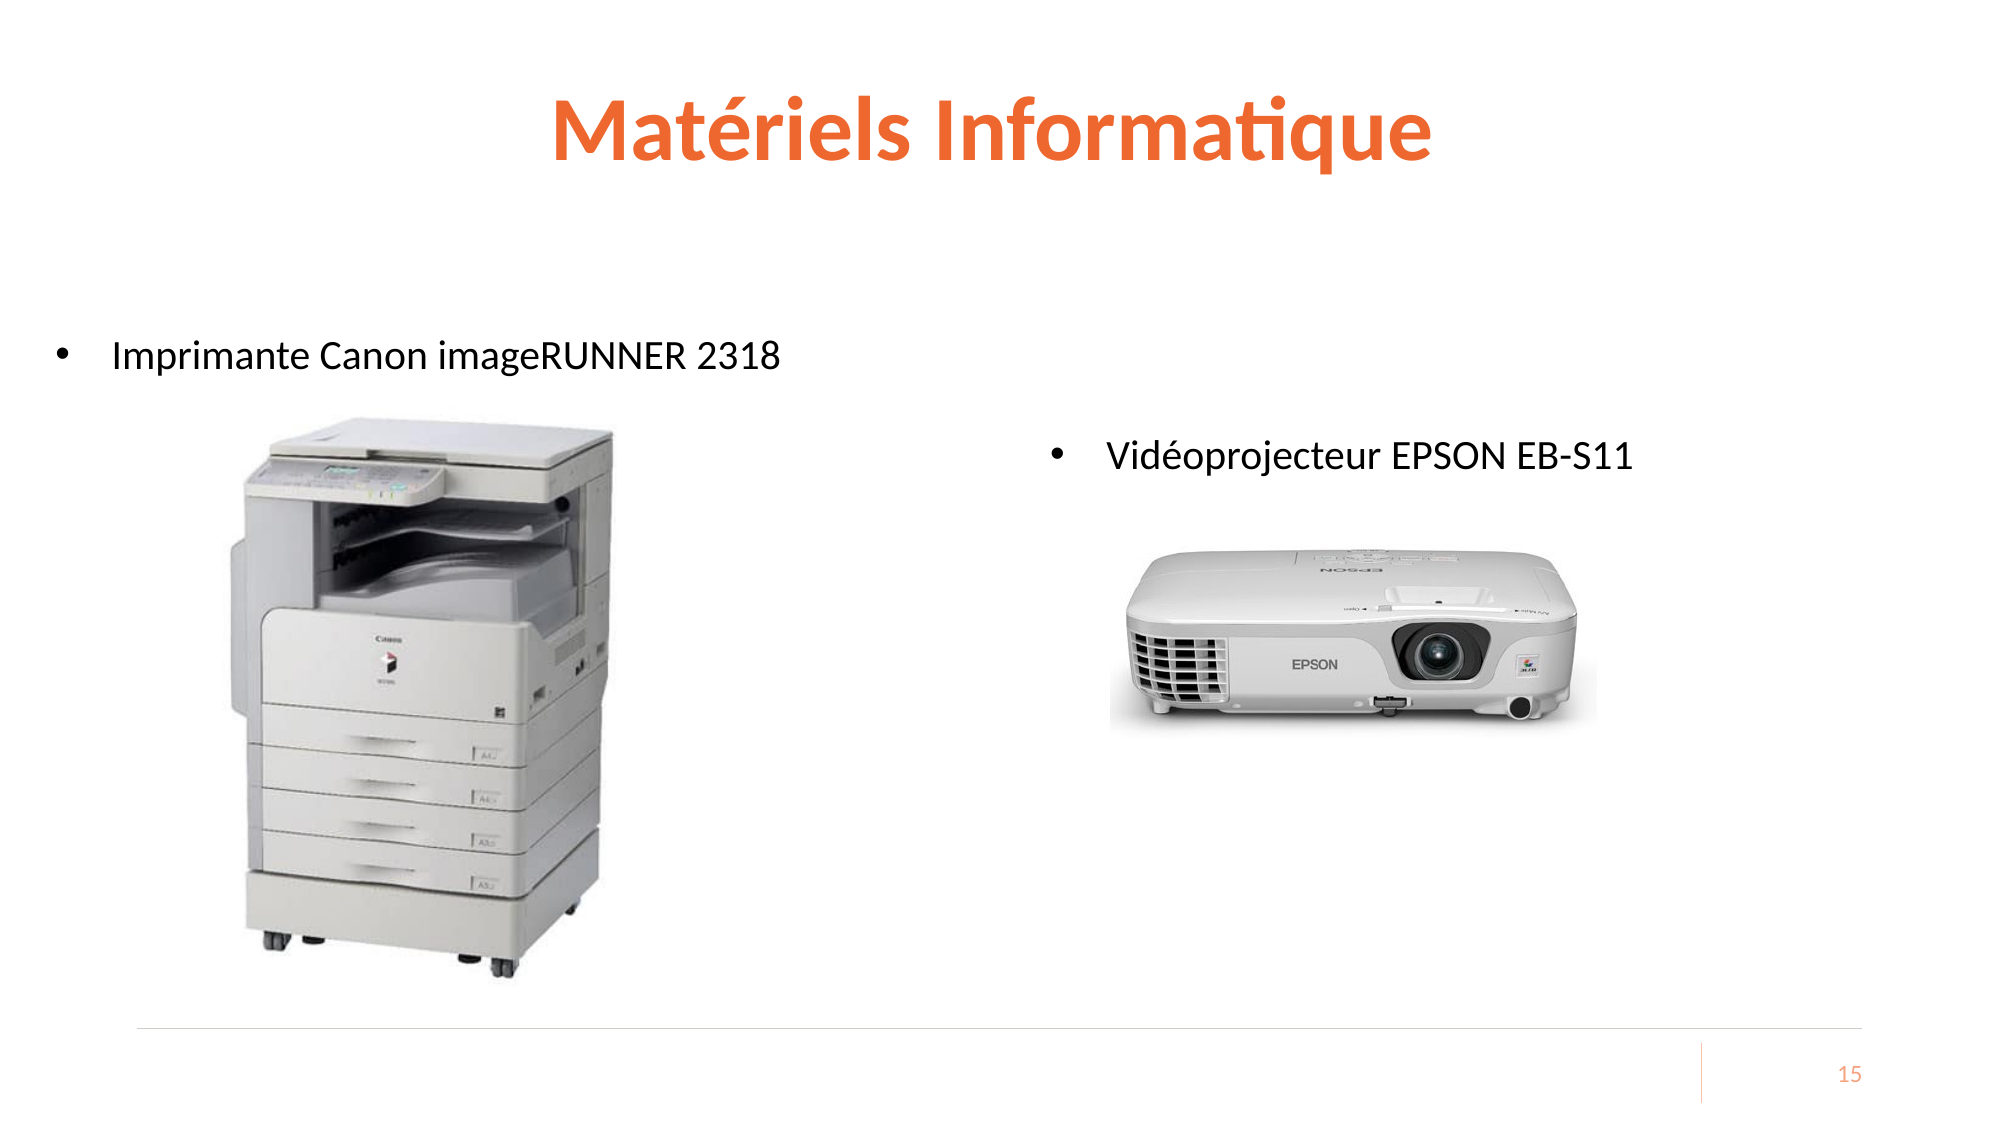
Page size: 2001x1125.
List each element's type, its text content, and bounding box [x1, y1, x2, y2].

slide_number 15 [1720, 1042, 1863, 1103]
picture [964, 234, 1742, 1012]
picture [114, 385, 730, 1001]
text_box Imprimante Canon imageRUNNER 2318 [40, 320, 847, 386]
title Matériels Informatique [214, 22, 1786, 240]
